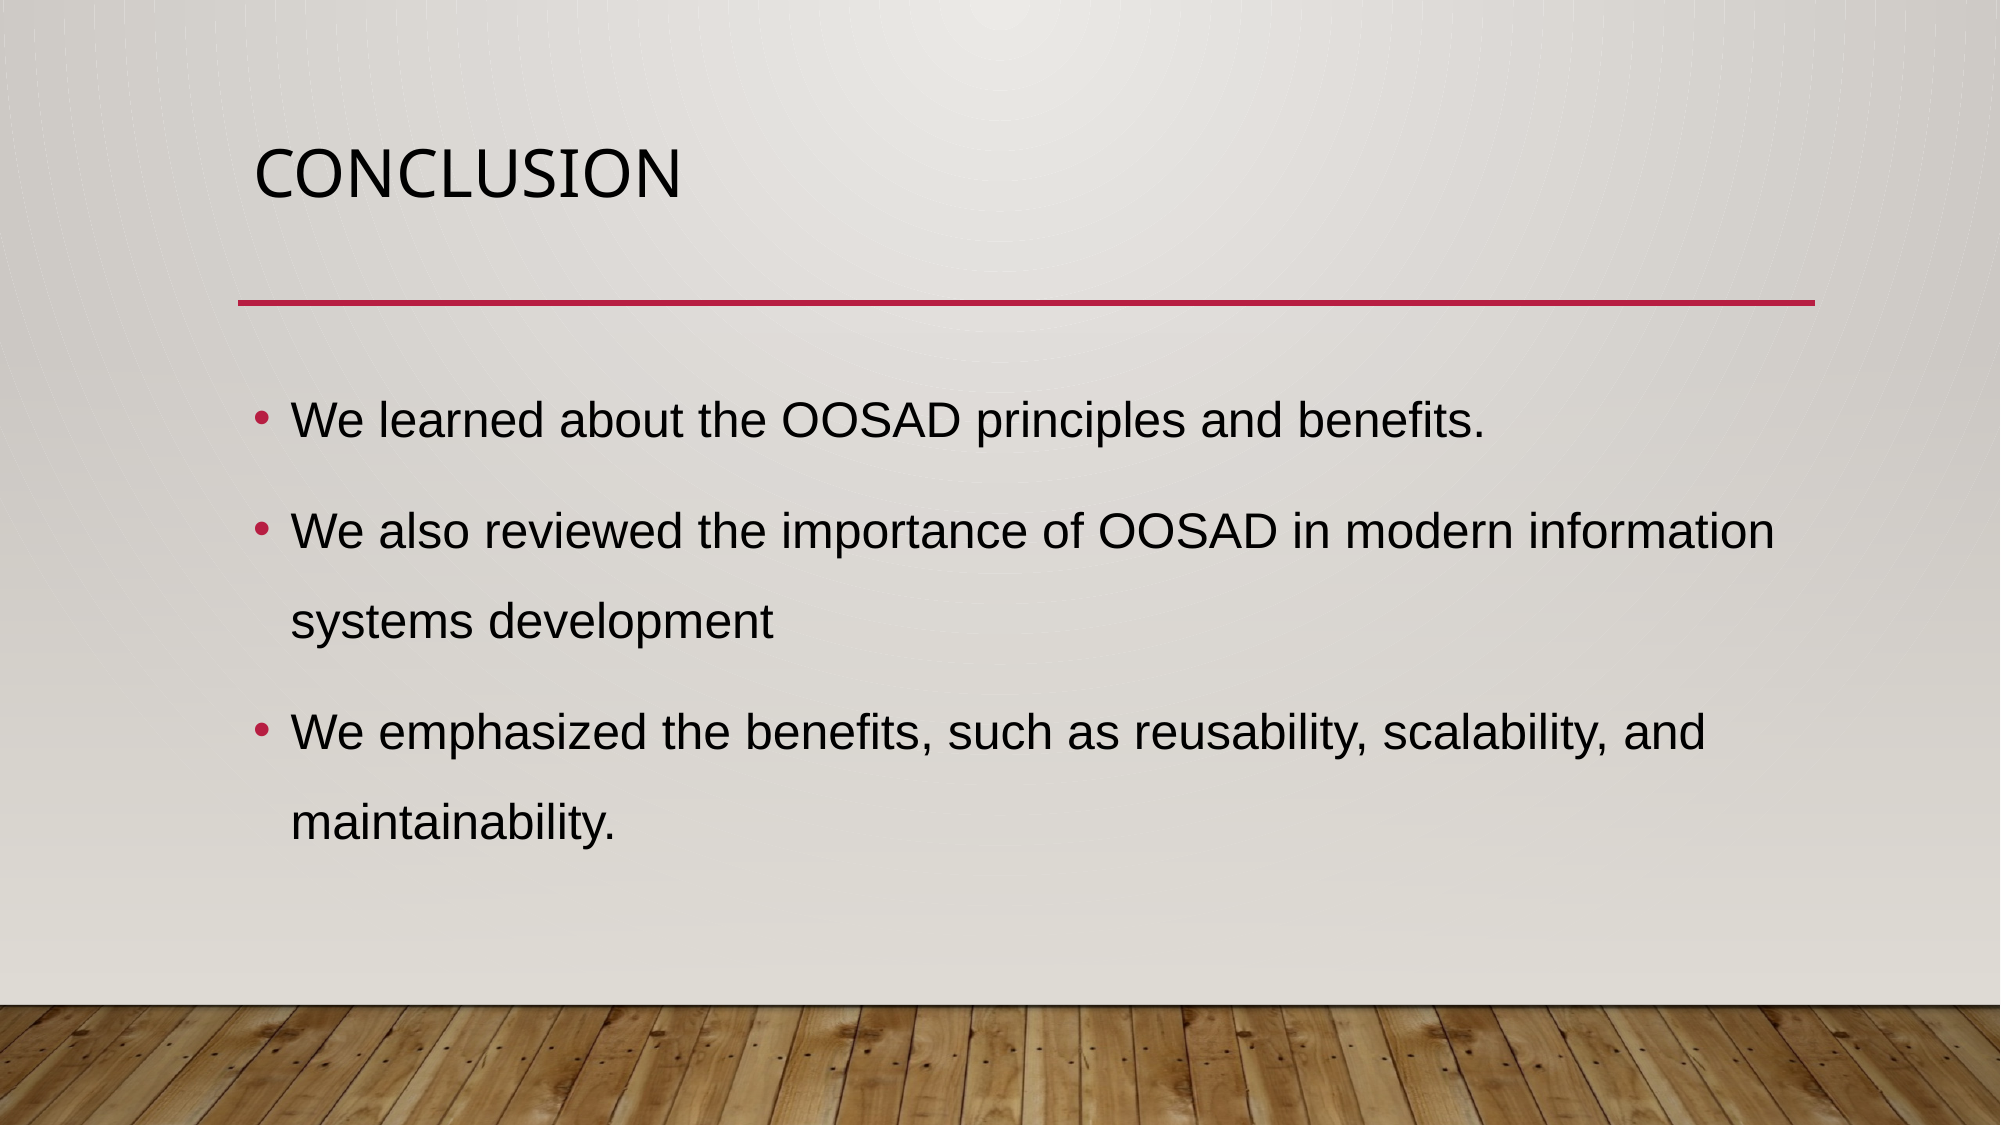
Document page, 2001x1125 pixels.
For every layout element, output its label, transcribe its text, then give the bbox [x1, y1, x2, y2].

picture [0, 1005, 2000, 1125]
list We learned about the OOSAD principles and benefits. We also reviewed the importance of OOSAD in modern information systems development We emphasized the benefits, such as reusability, scalability, and maintainability. [238, 350, 1814, 897]
title Conclusion [238, 131, 1814, 305]
